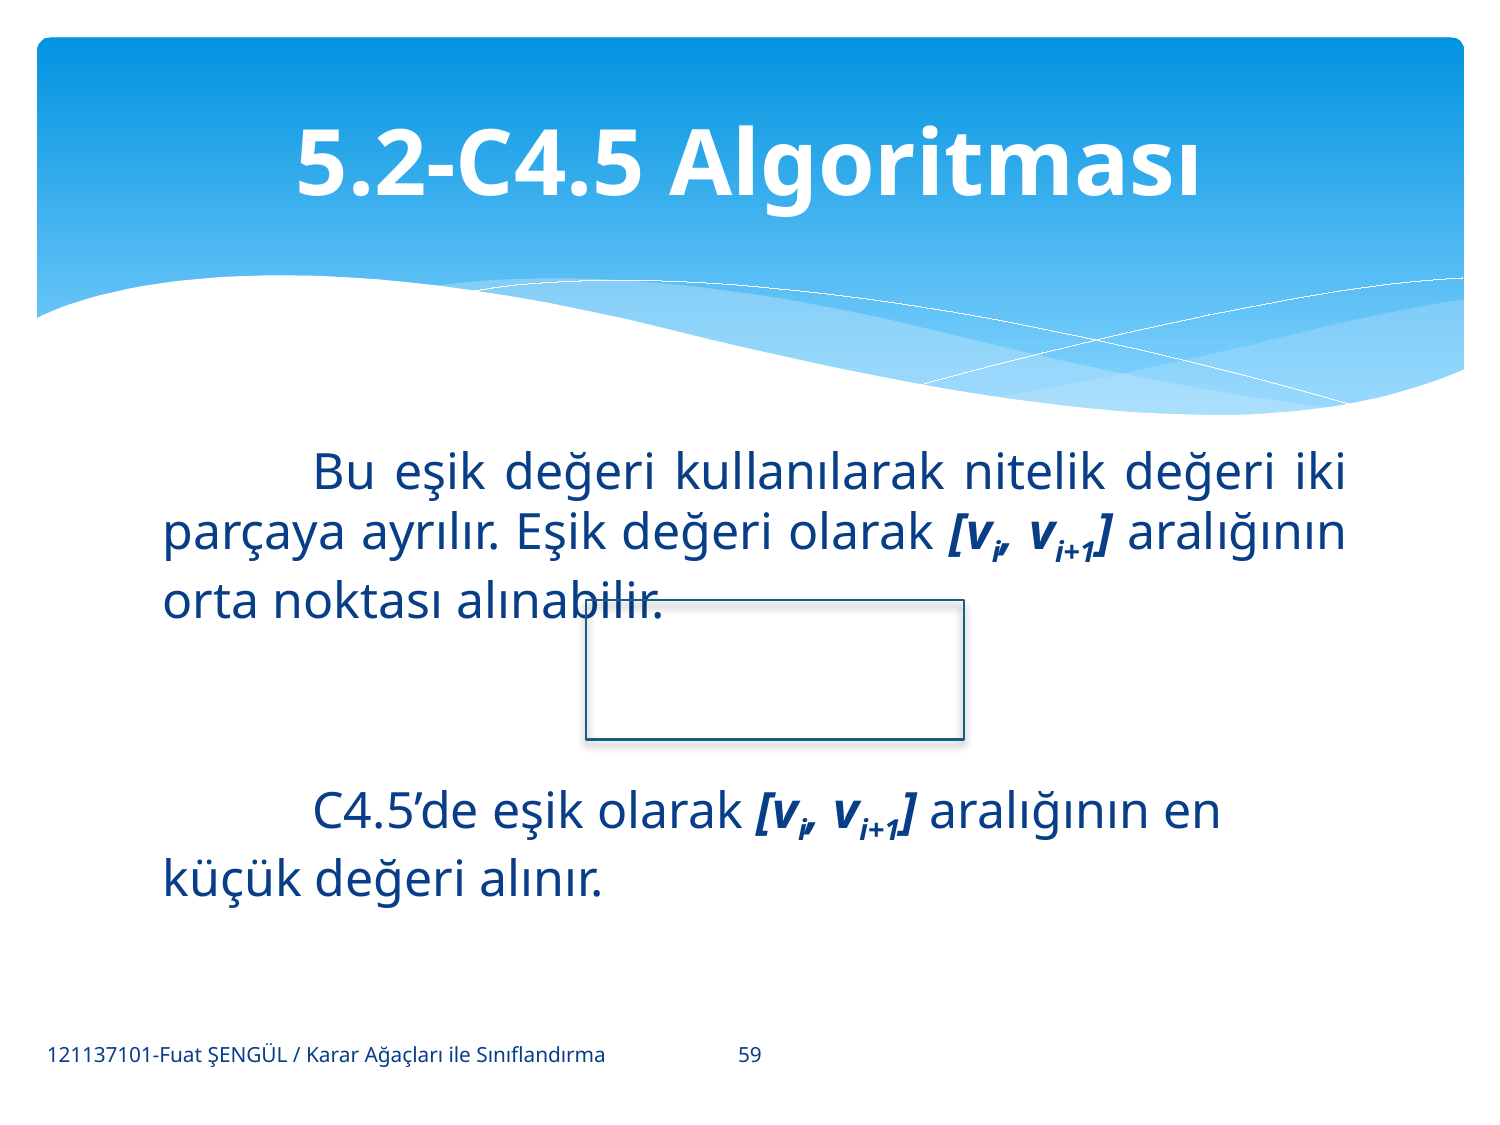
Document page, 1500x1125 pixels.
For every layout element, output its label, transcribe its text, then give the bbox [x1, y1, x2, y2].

title 5.2-C4.5 Algoritması [75, 55, 1425, 261]
text_box [585, 599, 965, 741]
footer 121137101-Fuat ŞENGÜL / Karar Ağaçları ile Sınıflandırma [31, 1025, 653, 1086]
slide_number 59 [654, 1025, 846, 1086]
